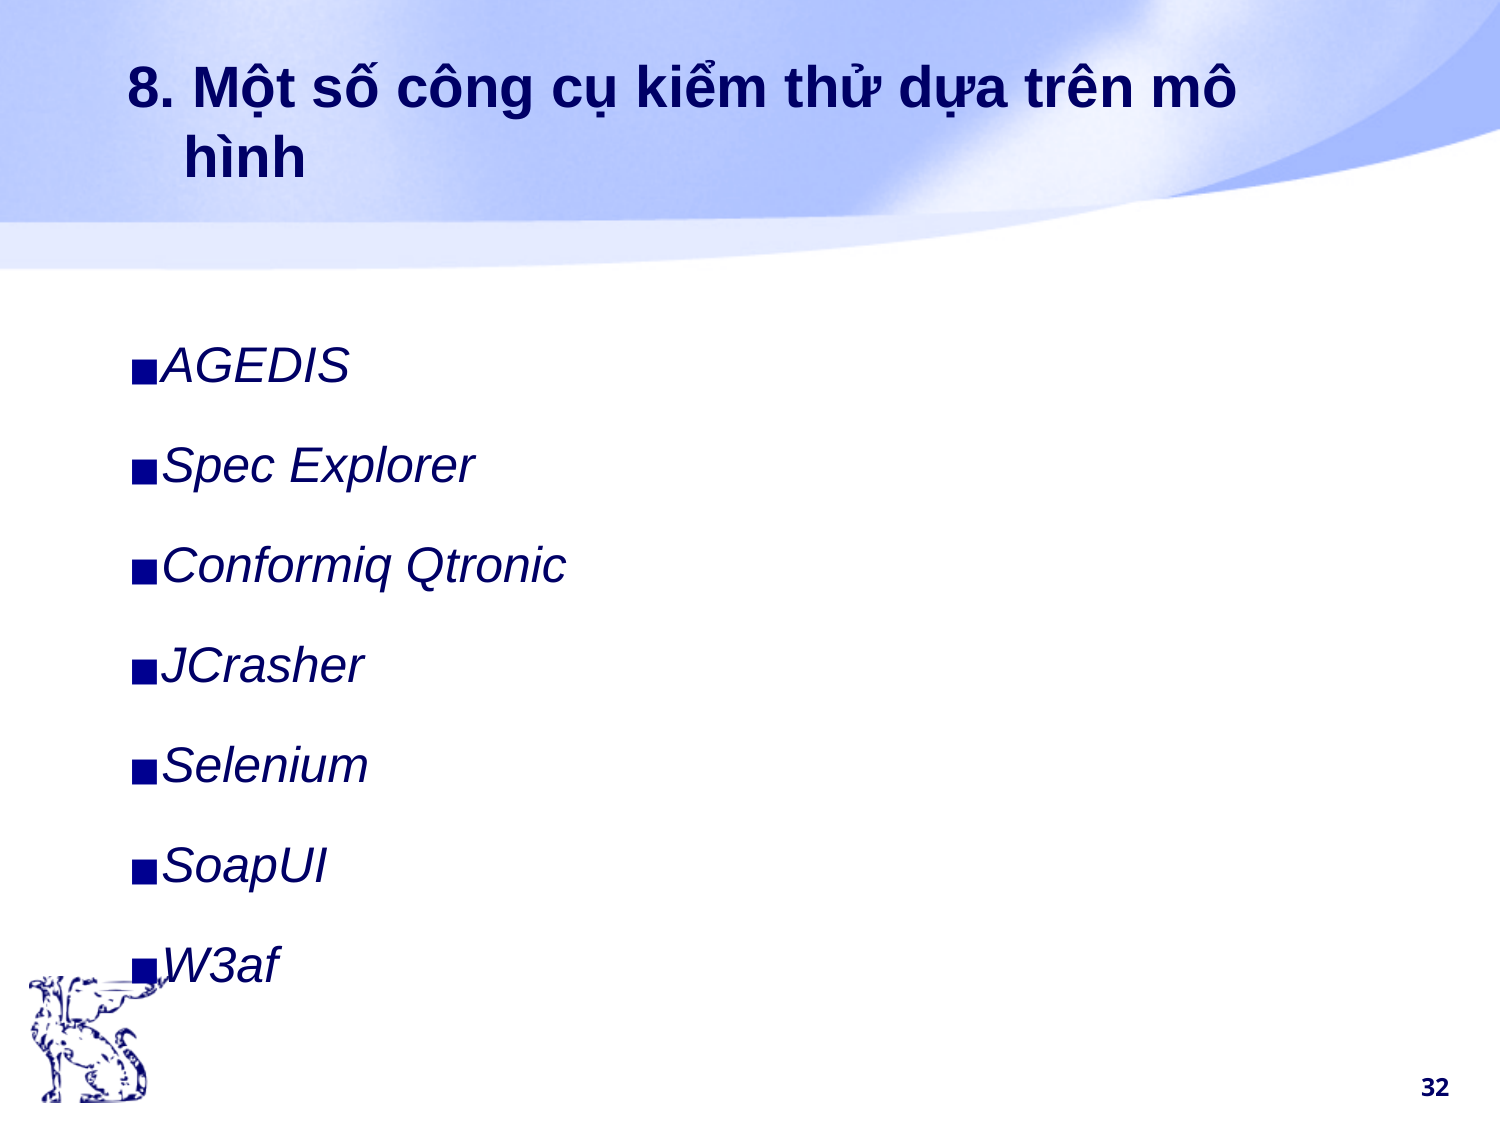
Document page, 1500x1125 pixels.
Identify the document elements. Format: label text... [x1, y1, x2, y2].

text_box ‹#› [1376, 1070, 1495, 1106]
picture [0, 0, 1500, 296]
picture [29, 976, 170, 1103]
list AGEDIS Spec Explorer Conformiq Qtronic JCrasher Selenium SoapUI W3af [112, 295, 1400, 1012]
title 8. Một số công cụ kiểm thử dựa trên mô hình [112, 24, 1388, 213]
